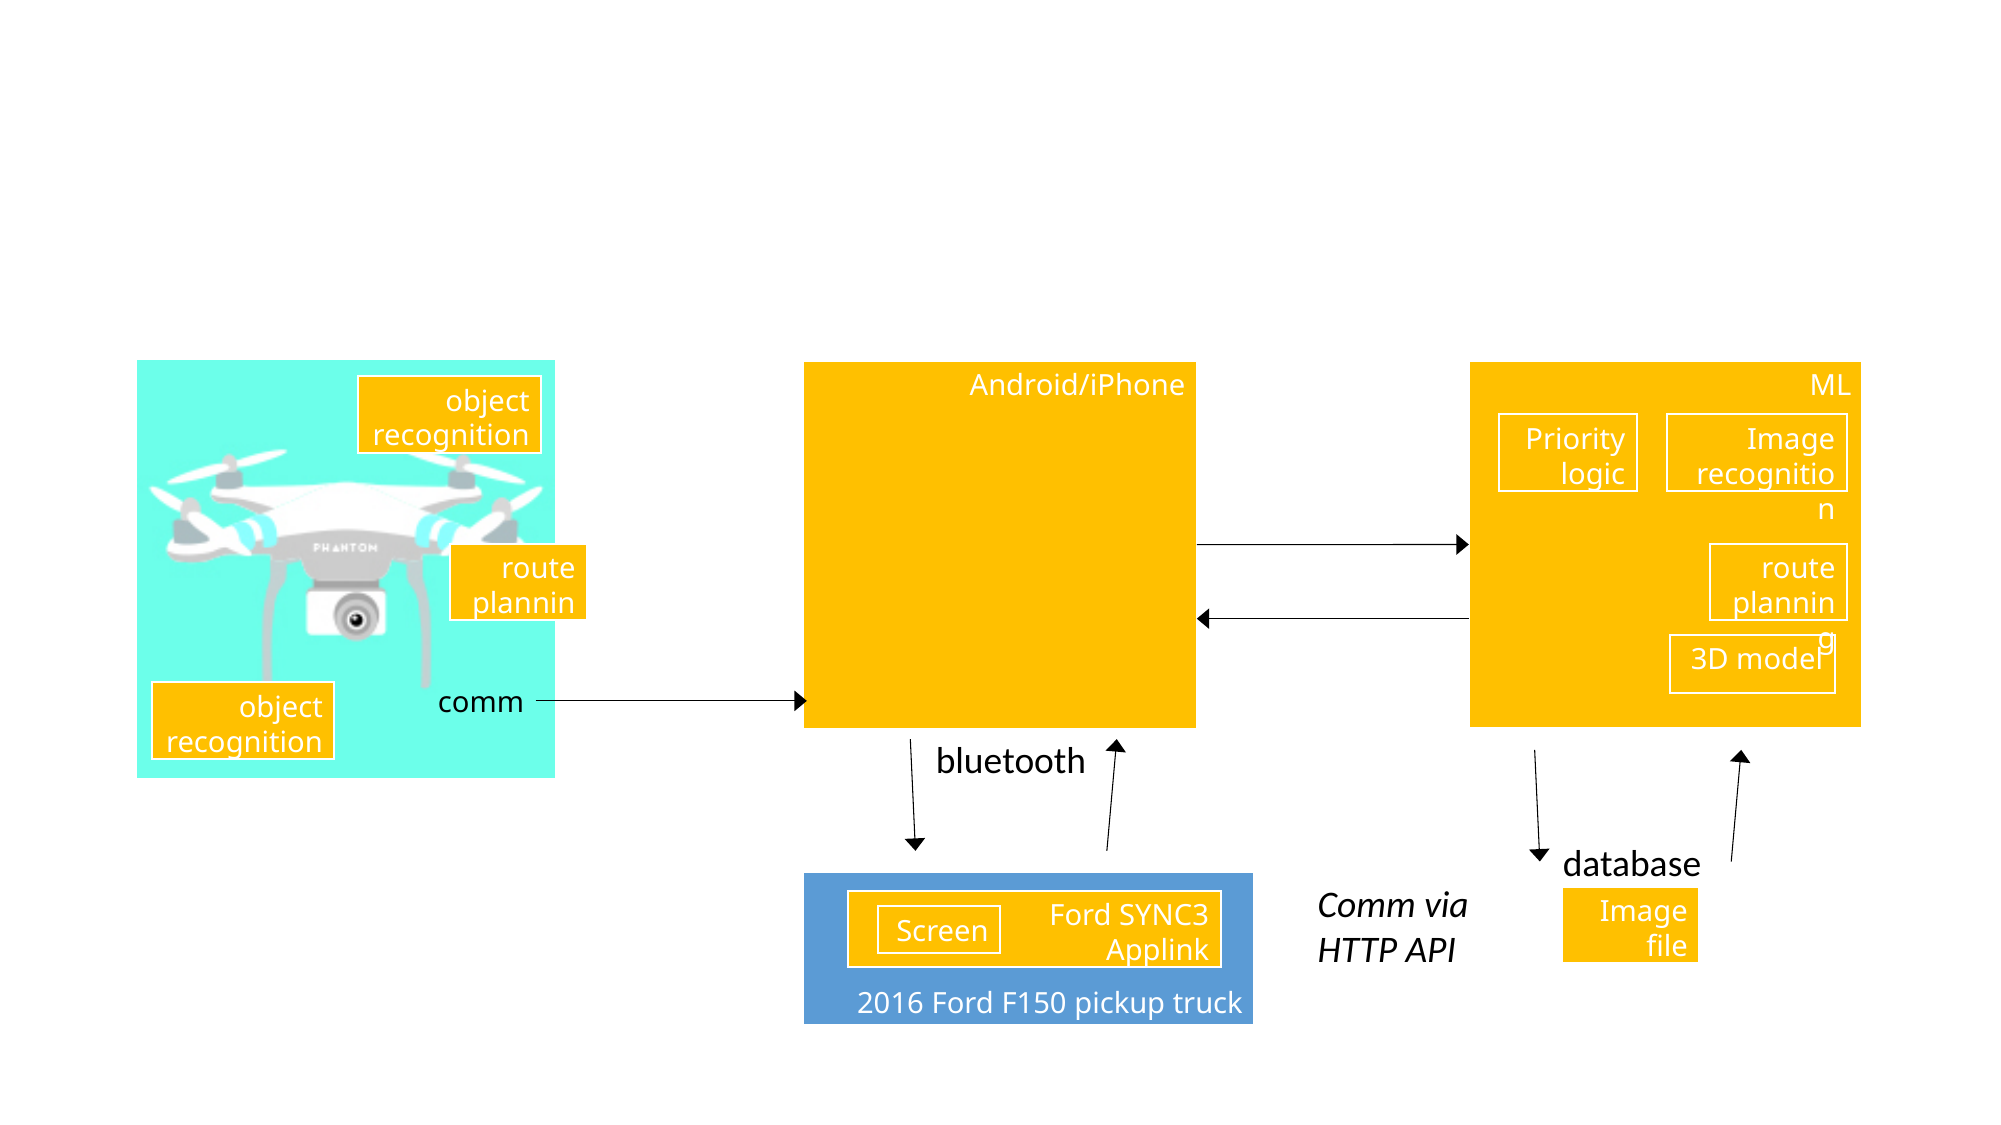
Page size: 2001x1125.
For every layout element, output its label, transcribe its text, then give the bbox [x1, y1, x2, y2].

text_box Screen [877, 905, 1001, 954]
text_box Android/iPhone [802, 359, 1198, 730]
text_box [1731, 749, 1742, 862]
text_box ML [1468, 359, 1864, 729]
picture [137, 360, 555, 778]
text_box Ford SYNC3 Applink [847, 890, 1222, 968]
text_box Image file store [1561, 891, 1700, 965]
text_box Priority logic [1498, 413, 1638, 492]
text_box route planning [555, 543, 588, 621]
text_box 2016 Ford F150 pickup truck [802, 871, 1255, 1026]
text_box 3D model [1669, 634, 1836, 694]
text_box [1534, 749, 1540, 862]
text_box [1106, 739, 1117, 851]
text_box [910, 739, 916, 851]
text_box route planning [1709, 543, 1848, 621]
text_box bluetooth [921, 728, 1102, 789]
text_box Comm via HTTP API [1302, 872, 1484, 977]
text_box Image recognition [1666, 413, 1848, 492]
text_box database [1548, 831, 1717, 891]
